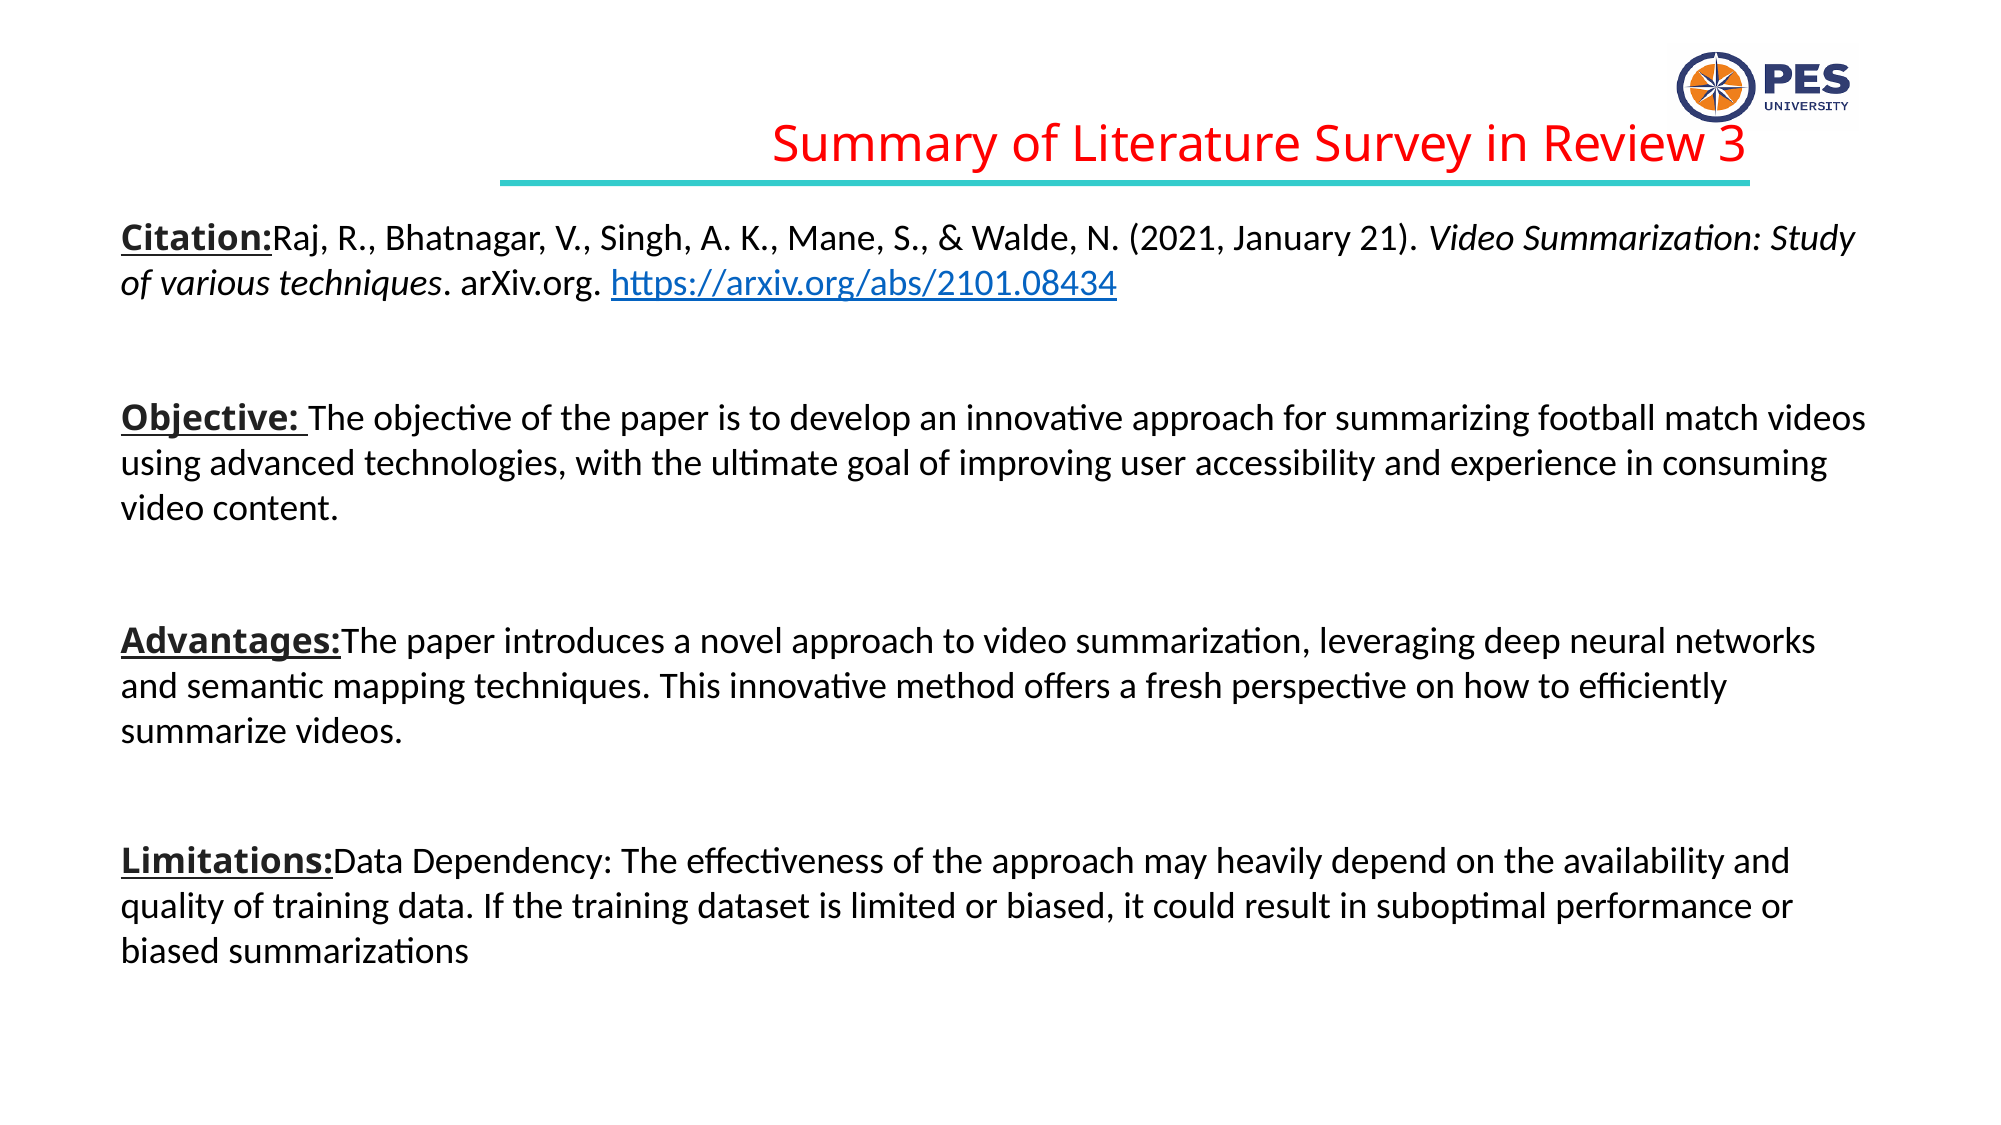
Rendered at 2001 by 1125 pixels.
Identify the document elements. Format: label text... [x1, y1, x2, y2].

picture [1667, 43, 1859, 131]
text_box Summary of Literature Survey in Review 3 [487, 104, 1763, 180]
text_box Citation:Raj, R., Bhatnagar, V., Singh, A. K., Mane, S., & Walde, N. (2021, January 21). Video Summarization: Study of various techniques. arXiv.org. https://arxiv.org/abs/2101.08434 Objective: The objective of the paper is to develop an innovative approach for summarizing football match videos using advanced technologies, with the ultimate goal of improving user accessibility and experience in consuming video content. Advantages:The paper introduces a novel approach to video summarization, leveraging deep neural networks and semantic mapping techniques. This innovative method offers a fresh perspective on how to efficiently summarize videos. Limitations:Data Dependency: The effectiveness of the approach may heavily depend on the availability and quality of training data. If the training dataset is limited or biased, it could result in suboptimal performance or biased summarizations [105, 205, 1895, 1125]
text_box [500, 180, 1750, 187]
